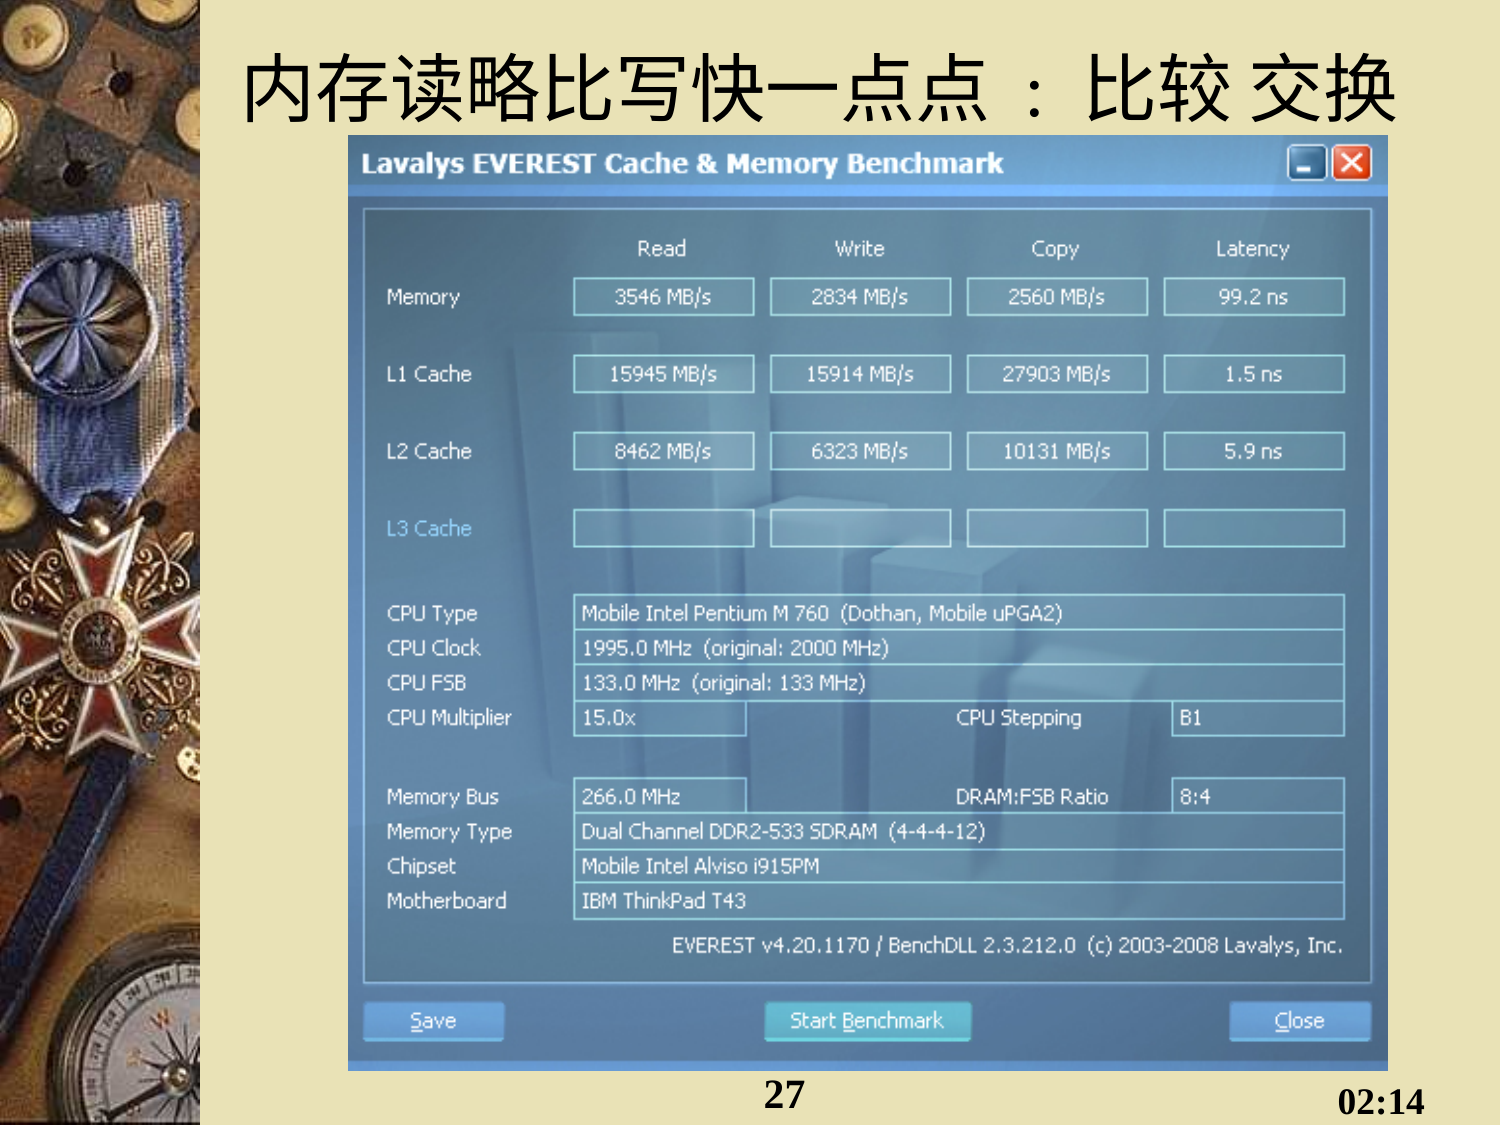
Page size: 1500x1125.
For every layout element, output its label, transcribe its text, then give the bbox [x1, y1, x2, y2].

picture [0, 0, 200, 1125]
title 内存读略比写快一点点 : 比较 交换 [225, 0, 1463, 180]
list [348, 134, 1389, 1071]
